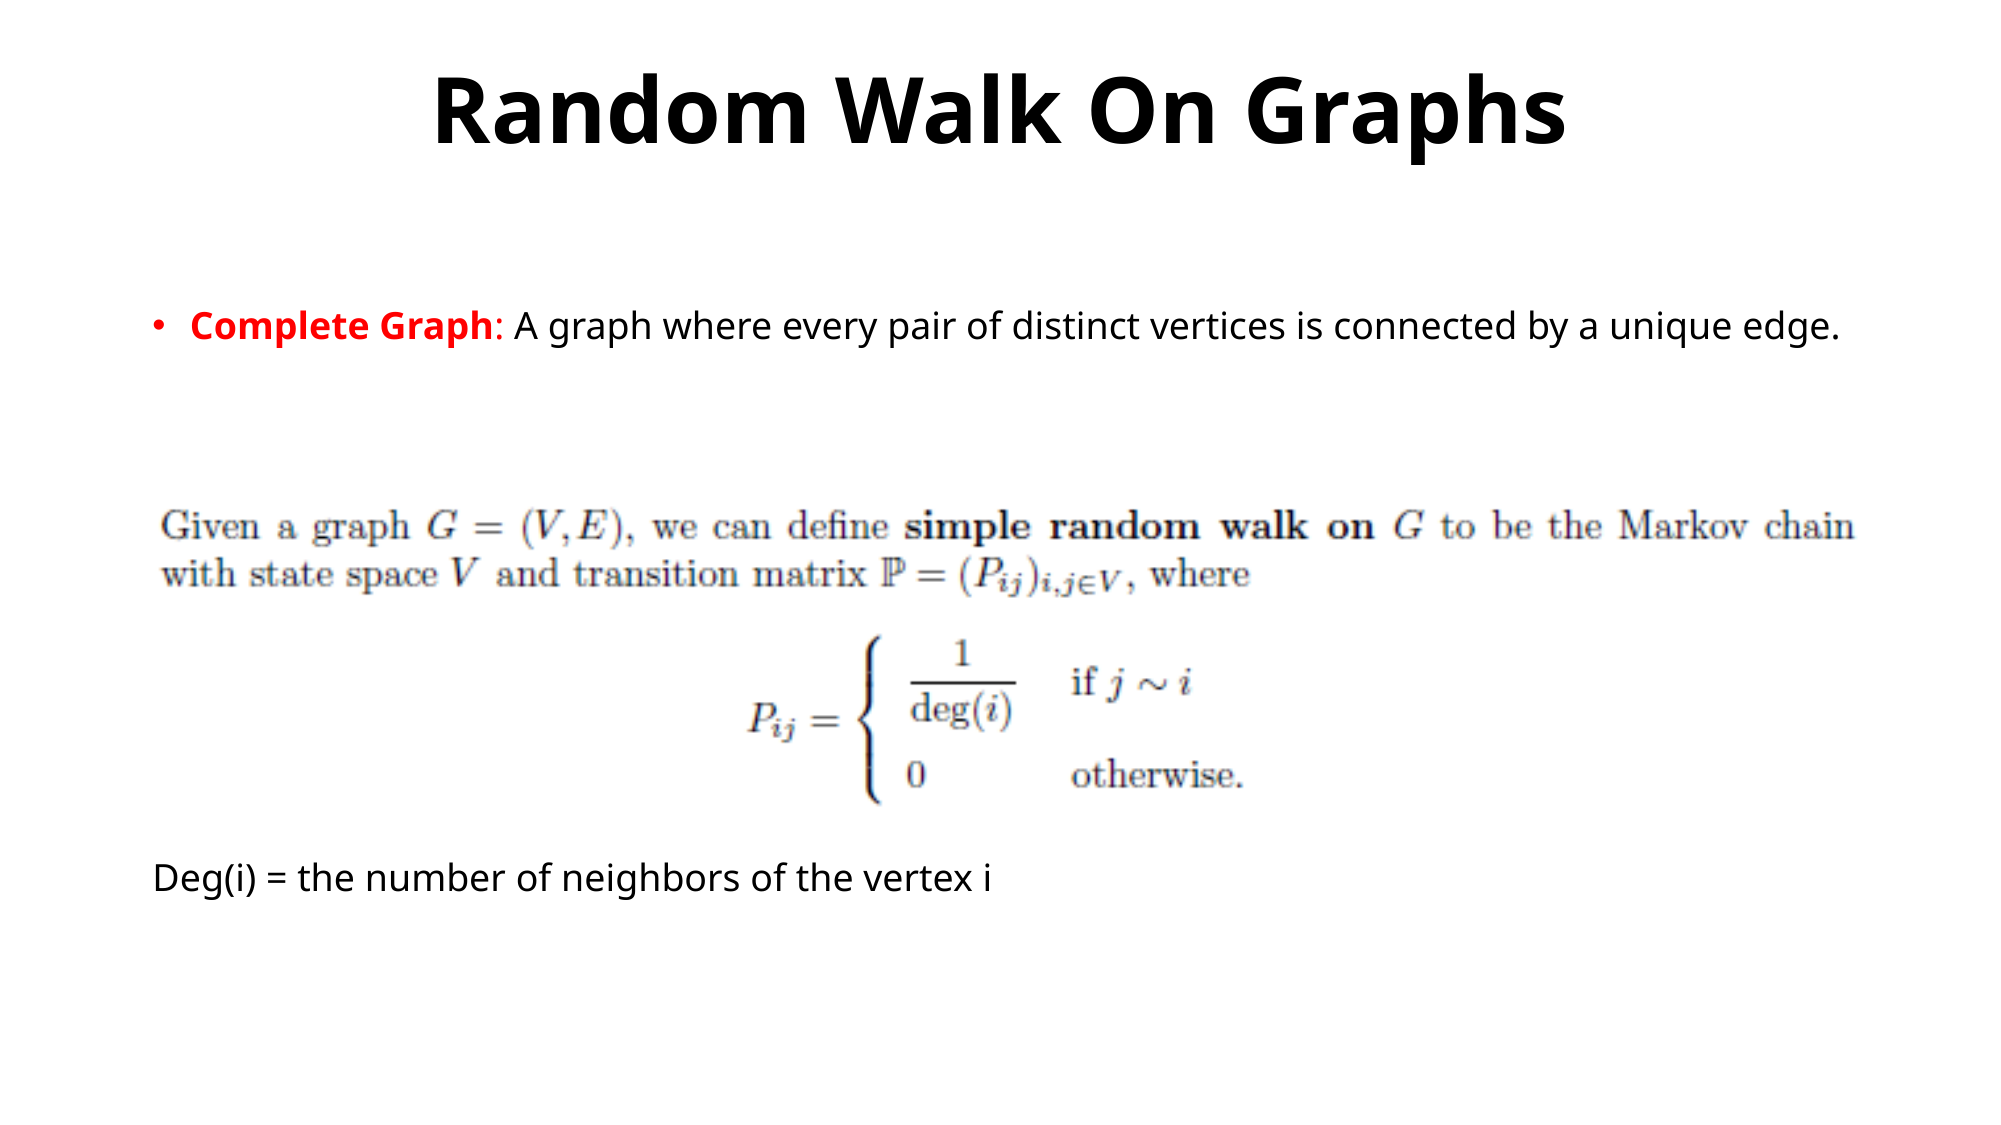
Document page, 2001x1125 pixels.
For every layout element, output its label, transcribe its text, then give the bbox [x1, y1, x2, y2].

list Complete Graph: A graph where every pair of distinct vertices is connected by a unique edge. Deg(i) = the number of neighbors of the vertex i [137, 299, 1863, 1014]
picture [146, 492, 1863, 821]
title Random Walk On Graphs [137, 59, 1863, 278]
